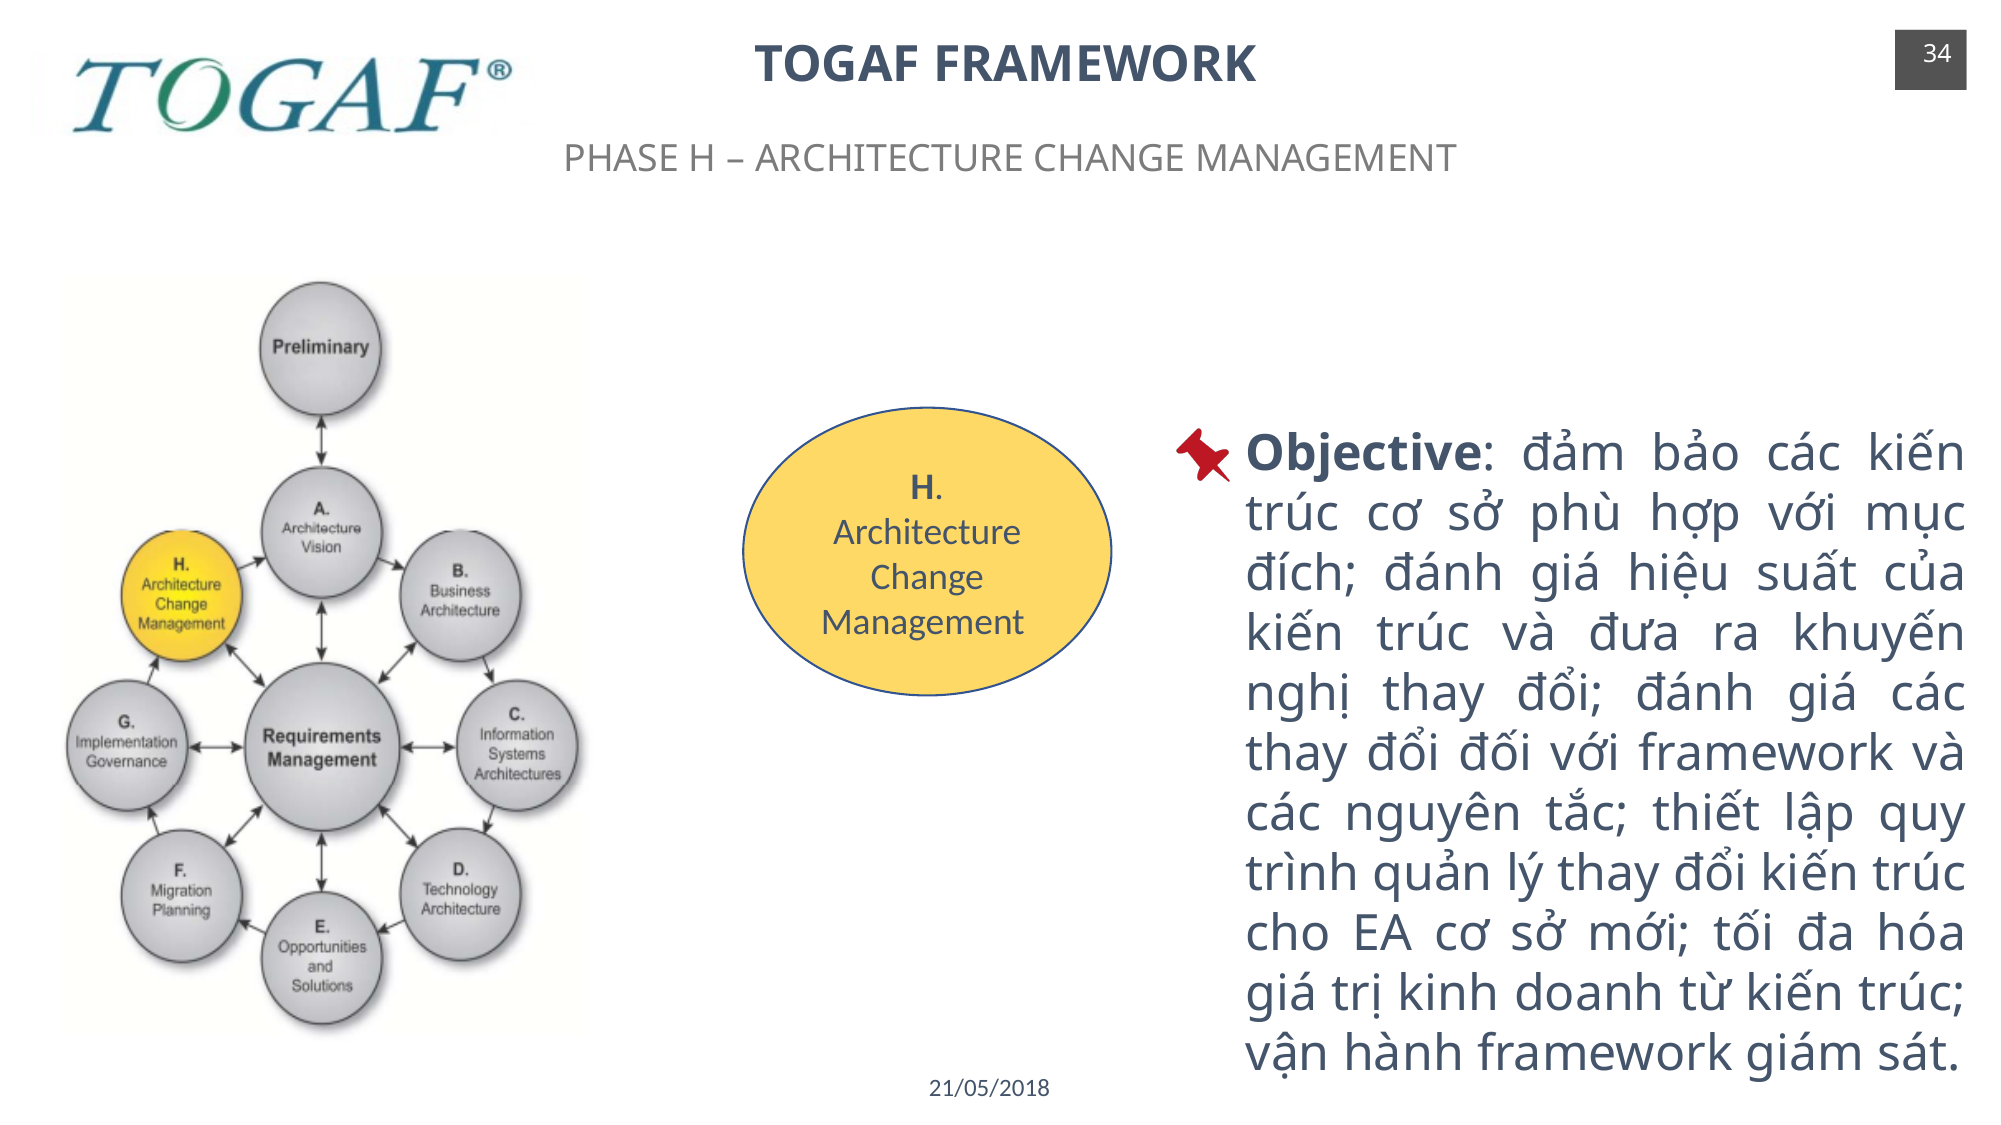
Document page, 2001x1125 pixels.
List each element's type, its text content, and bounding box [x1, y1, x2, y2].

text_box PHASE H – ARCHITECTURE CHANGE MANAGEMENT [523, 113, 1498, 199]
picture [27, 248, 612, 1043]
picture [30, 53, 544, 137]
text_box H. Architecture Change Management [742, 406, 1113, 697]
footer 21/05/2018 [652, 1056, 1328, 1117]
slide_number 34 [1895, 29, 1967, 90]
picture [1167, 419, 1239, 491]
text_box TOGAF FRAMEWORK [457, 23, 1554, 99]
text_box Objective: đảm bảo các kiến trúc cơ sở phù hợp với mục đích; đánh giá hiệu suất của kiến trúc và đưa ra khuyến nghị thay đổi; đánh giá các thay đổi đối với framework và các nguyên tắc; thiết lập quy trình quản lý thay đổi kiến trúc cho EA cơ sở mới; tối đa hóa giá trị kinh doanh từ kiến trúc; vận hành framework giám sát. [1245, 420, 1967, 1081]
